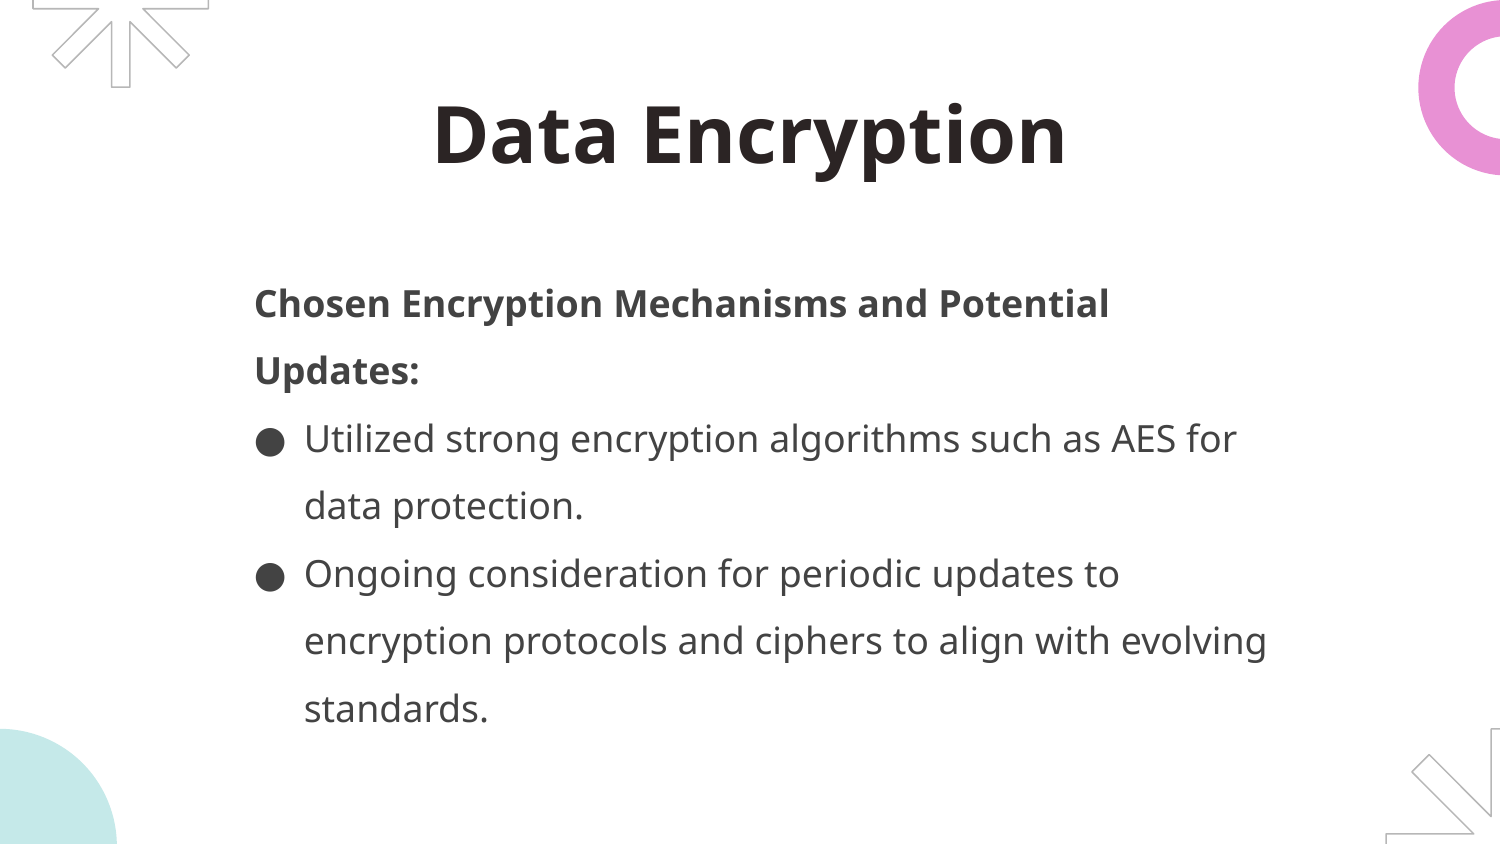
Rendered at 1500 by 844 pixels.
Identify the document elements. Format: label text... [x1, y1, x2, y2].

title Data Encryption [117, 87, 1383, 190]
list Chosen Encryption Mechanisms and Potential Updates: Utilized strong encryption algorithms such as AES for data protection. Ongoing consideration for periodic updates to encryption protocols and ciphers to align with evolving standards. [213, 242, 1287, 692]
